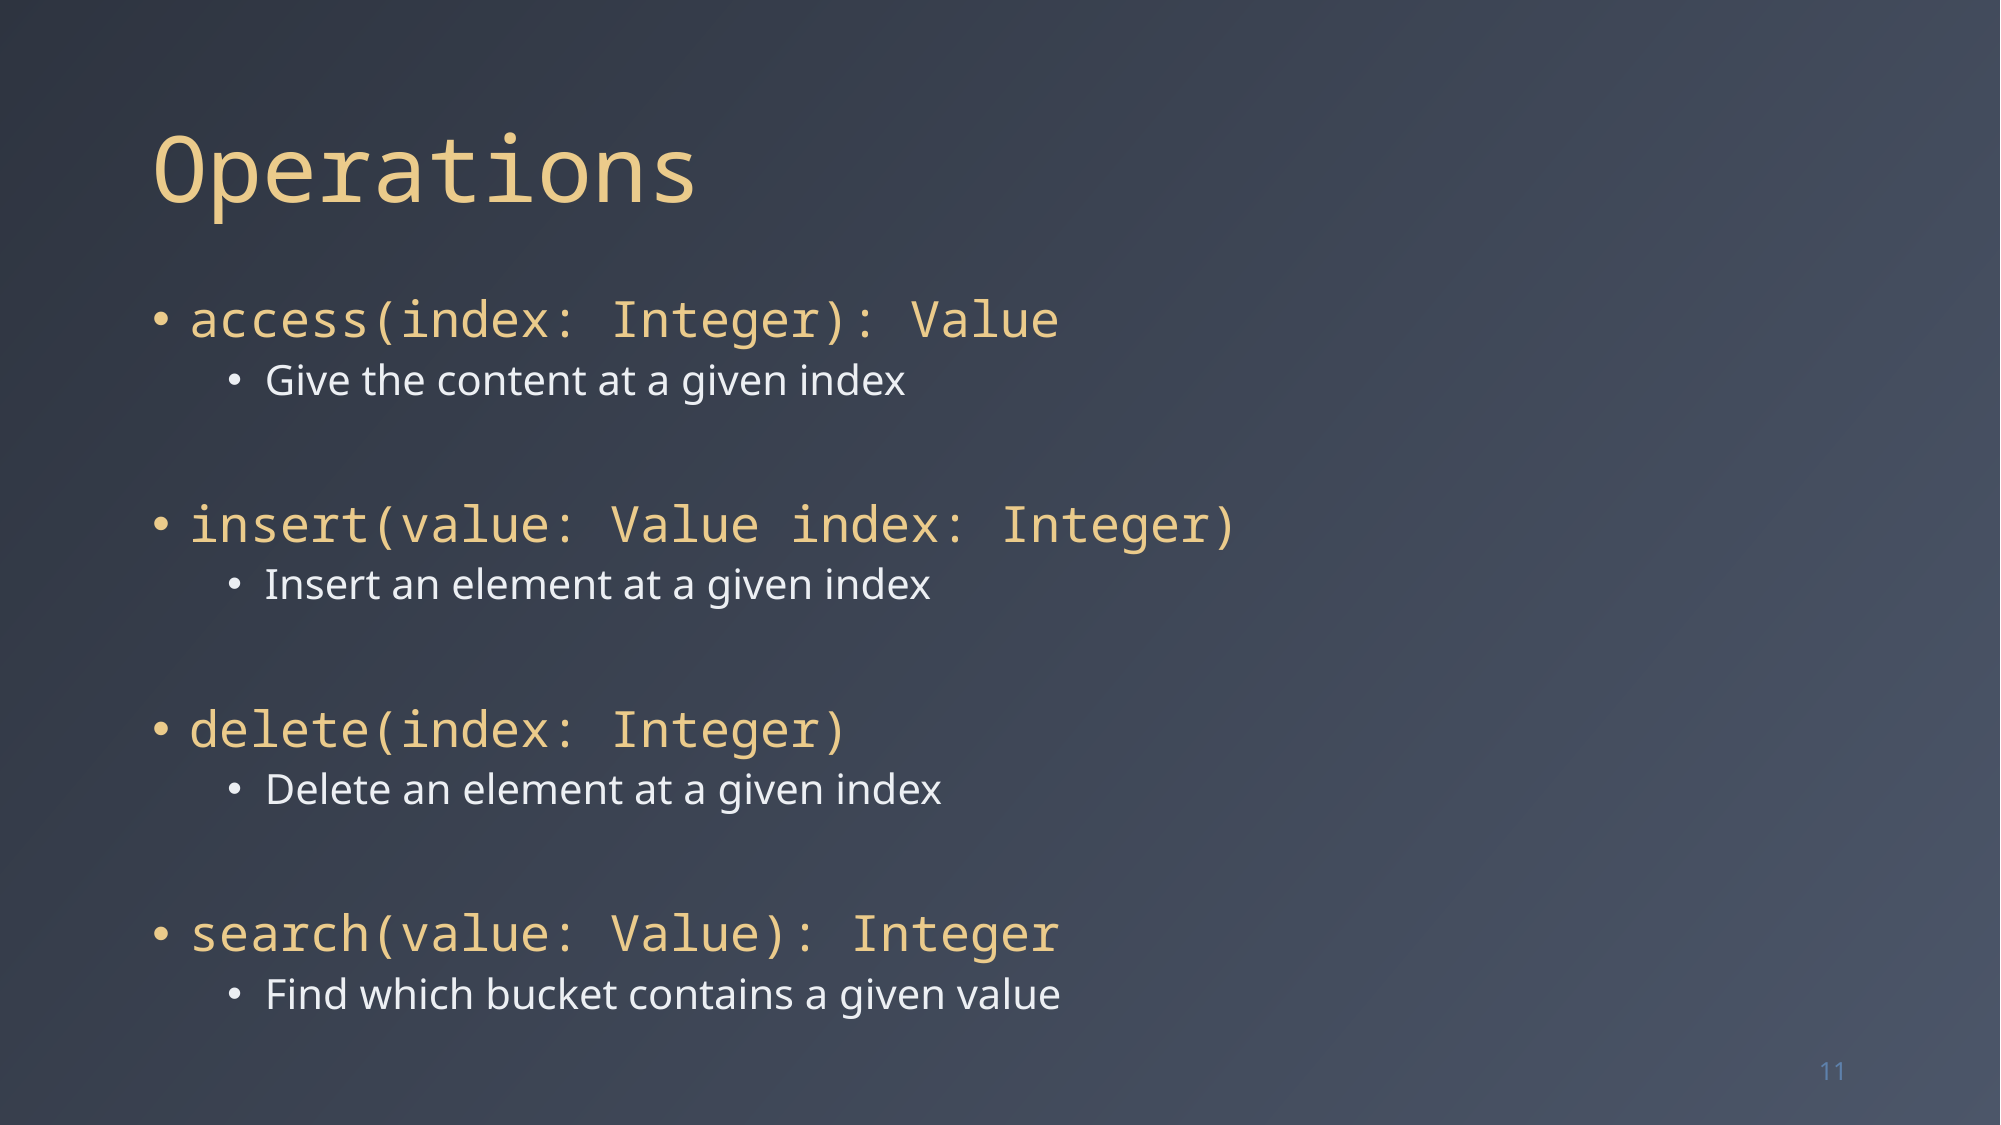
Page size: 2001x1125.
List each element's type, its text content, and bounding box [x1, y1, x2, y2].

list access(index: Integer): Value Give the content at a given index insert(value: Value index: Integer) Insert an element at a given index delete(index: Integer) Delete an element at a given index search(value: Value): Integer Find which bucket contains a given value [137, 299, 1863, 1014]
slide_number 11 [1738, 1042, 1863, 1103]
title Operations [137, 26, 1863, 230]
